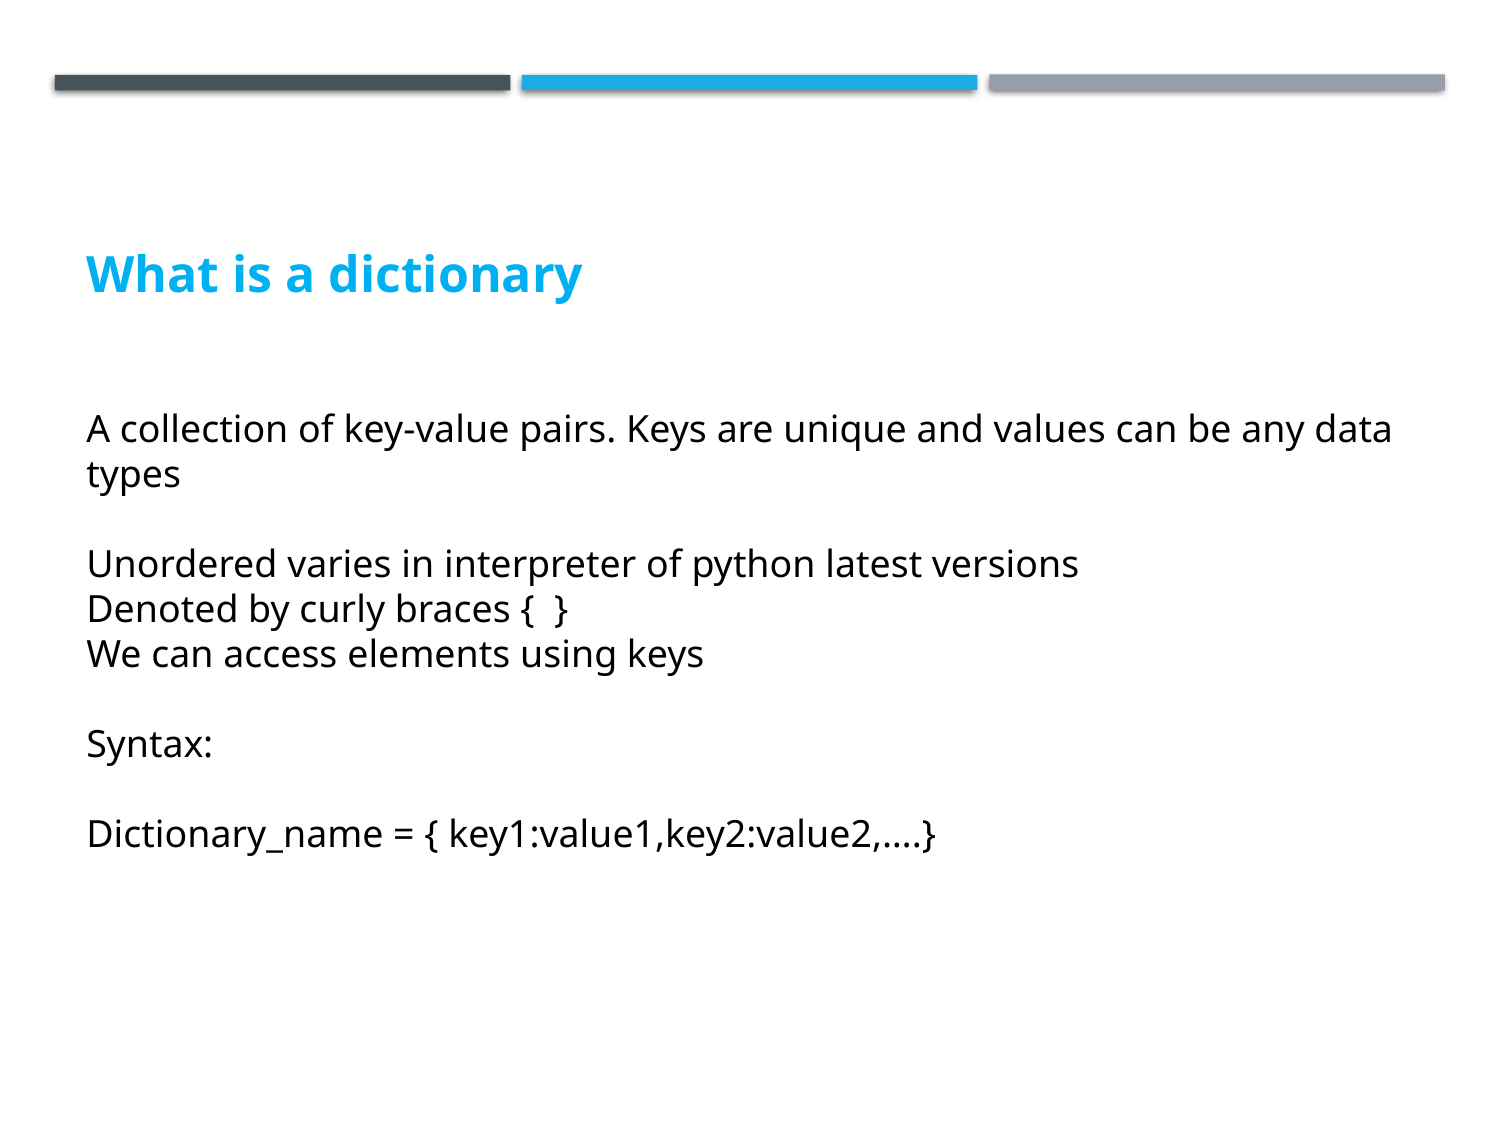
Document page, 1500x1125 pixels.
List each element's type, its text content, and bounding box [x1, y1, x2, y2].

text_box A collection of key-value pairs. Keys are unique and values can be any data types Unordered varies in interpreter of python latest versions Denoted by curly braces { } We can access elements using keys Syntax: Dictionary_name = { key1:value1,key2:value2,….} [71, 397, 1444, 952]
title What is a dictionary [71, 115, 1429, 311]
